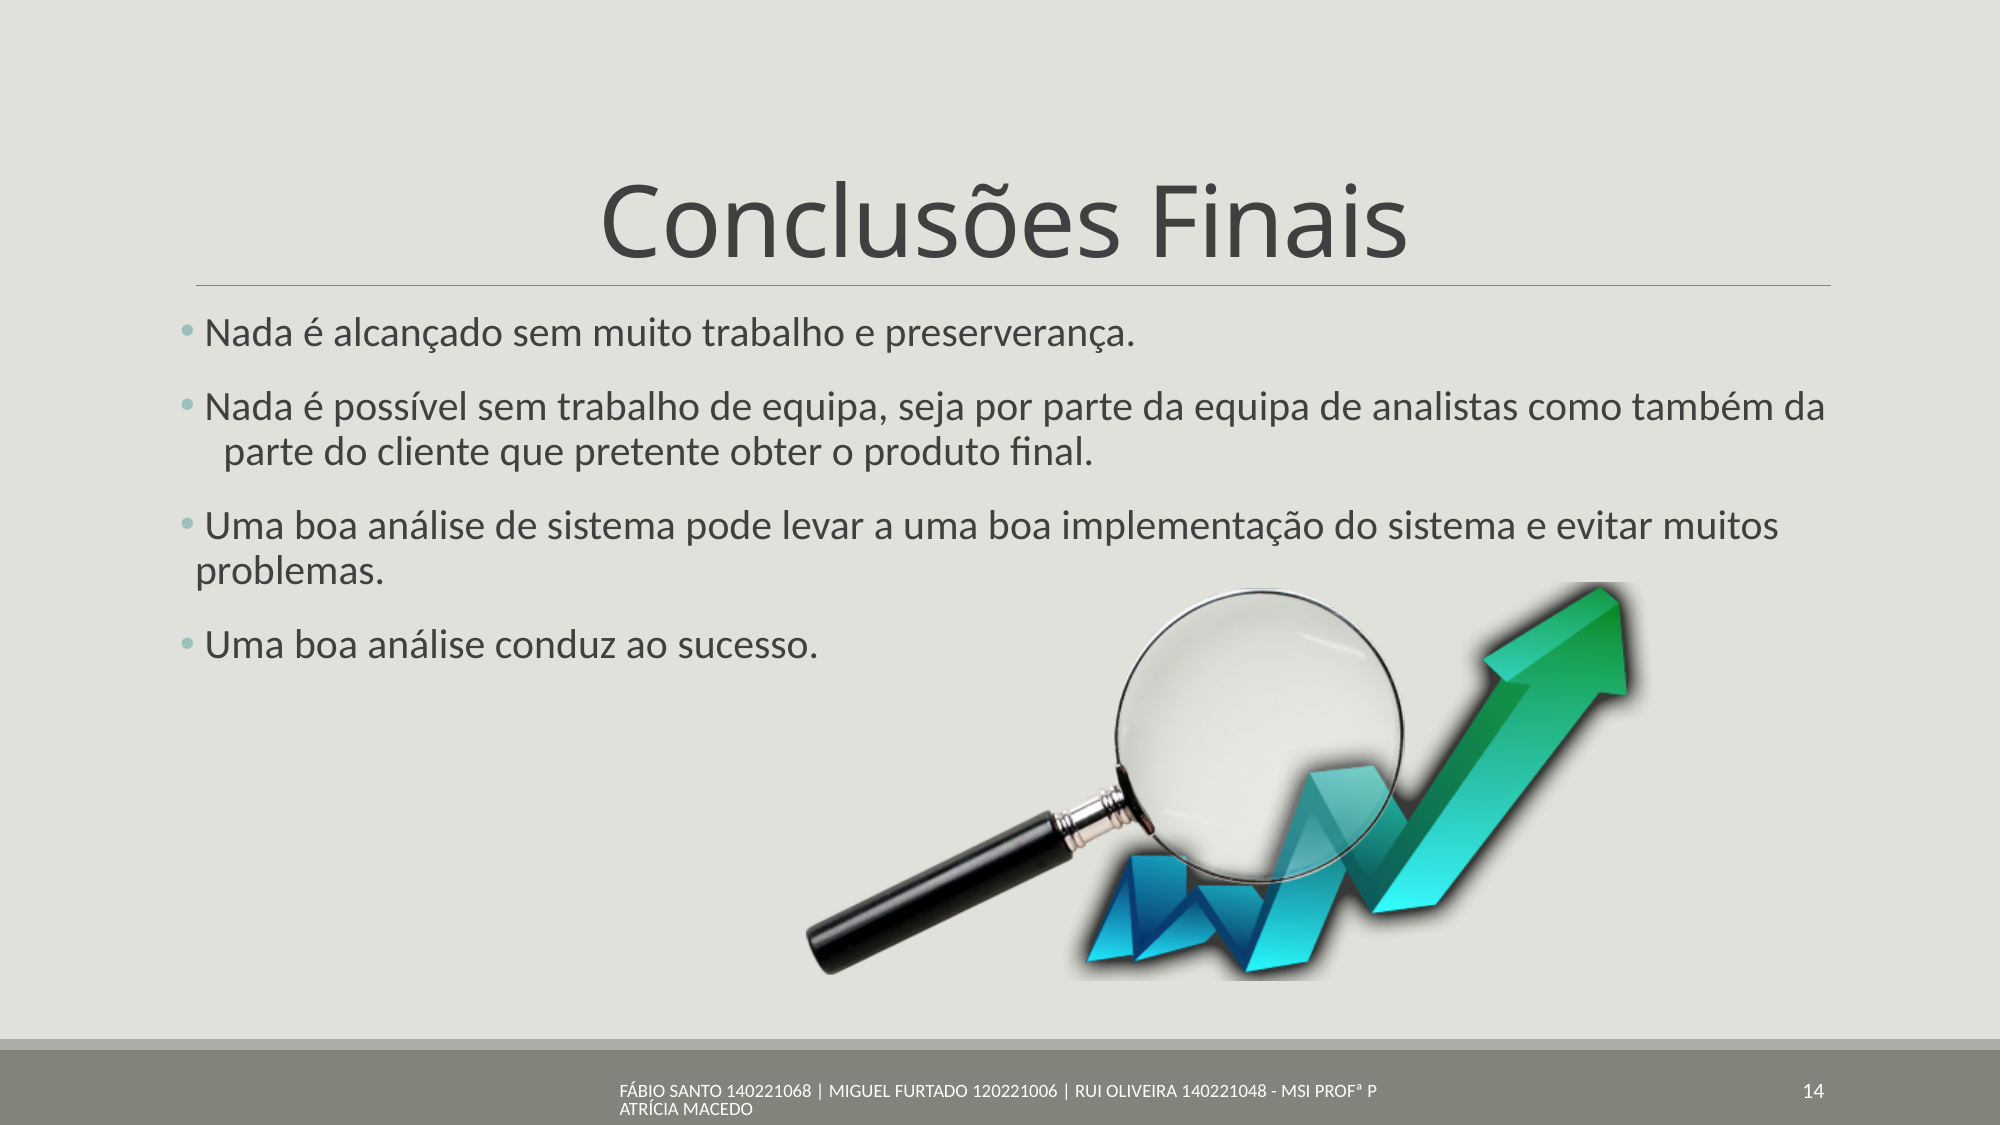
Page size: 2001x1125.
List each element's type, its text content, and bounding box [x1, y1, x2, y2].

slide_number 14 [1624, 1059, 1840, 1120]
title Conclusões Finais [180, 47, 1830, 285]
picture [765, 582, 1670, 982]
list Nada é alcançado sem muito trabalho e preserverança. Nada é possível sem trabalho de equipa, seja por parte da equipa de analistas como também da parte do cliente que pretente obter o produto final. Uma boa análise de sistema pode levar a uma boa implementação do sistema e evitar muitos problemas. Uma boa análise conduz ao sucesso. [180, 302, 1830, 963]
footer Fábio Santo 140221068 | Miguel Furtado 120221006 | Rui Oliveira 140221048 - MSI Profª Patrícia Macedo [604, 1059, 1396, 1120]
